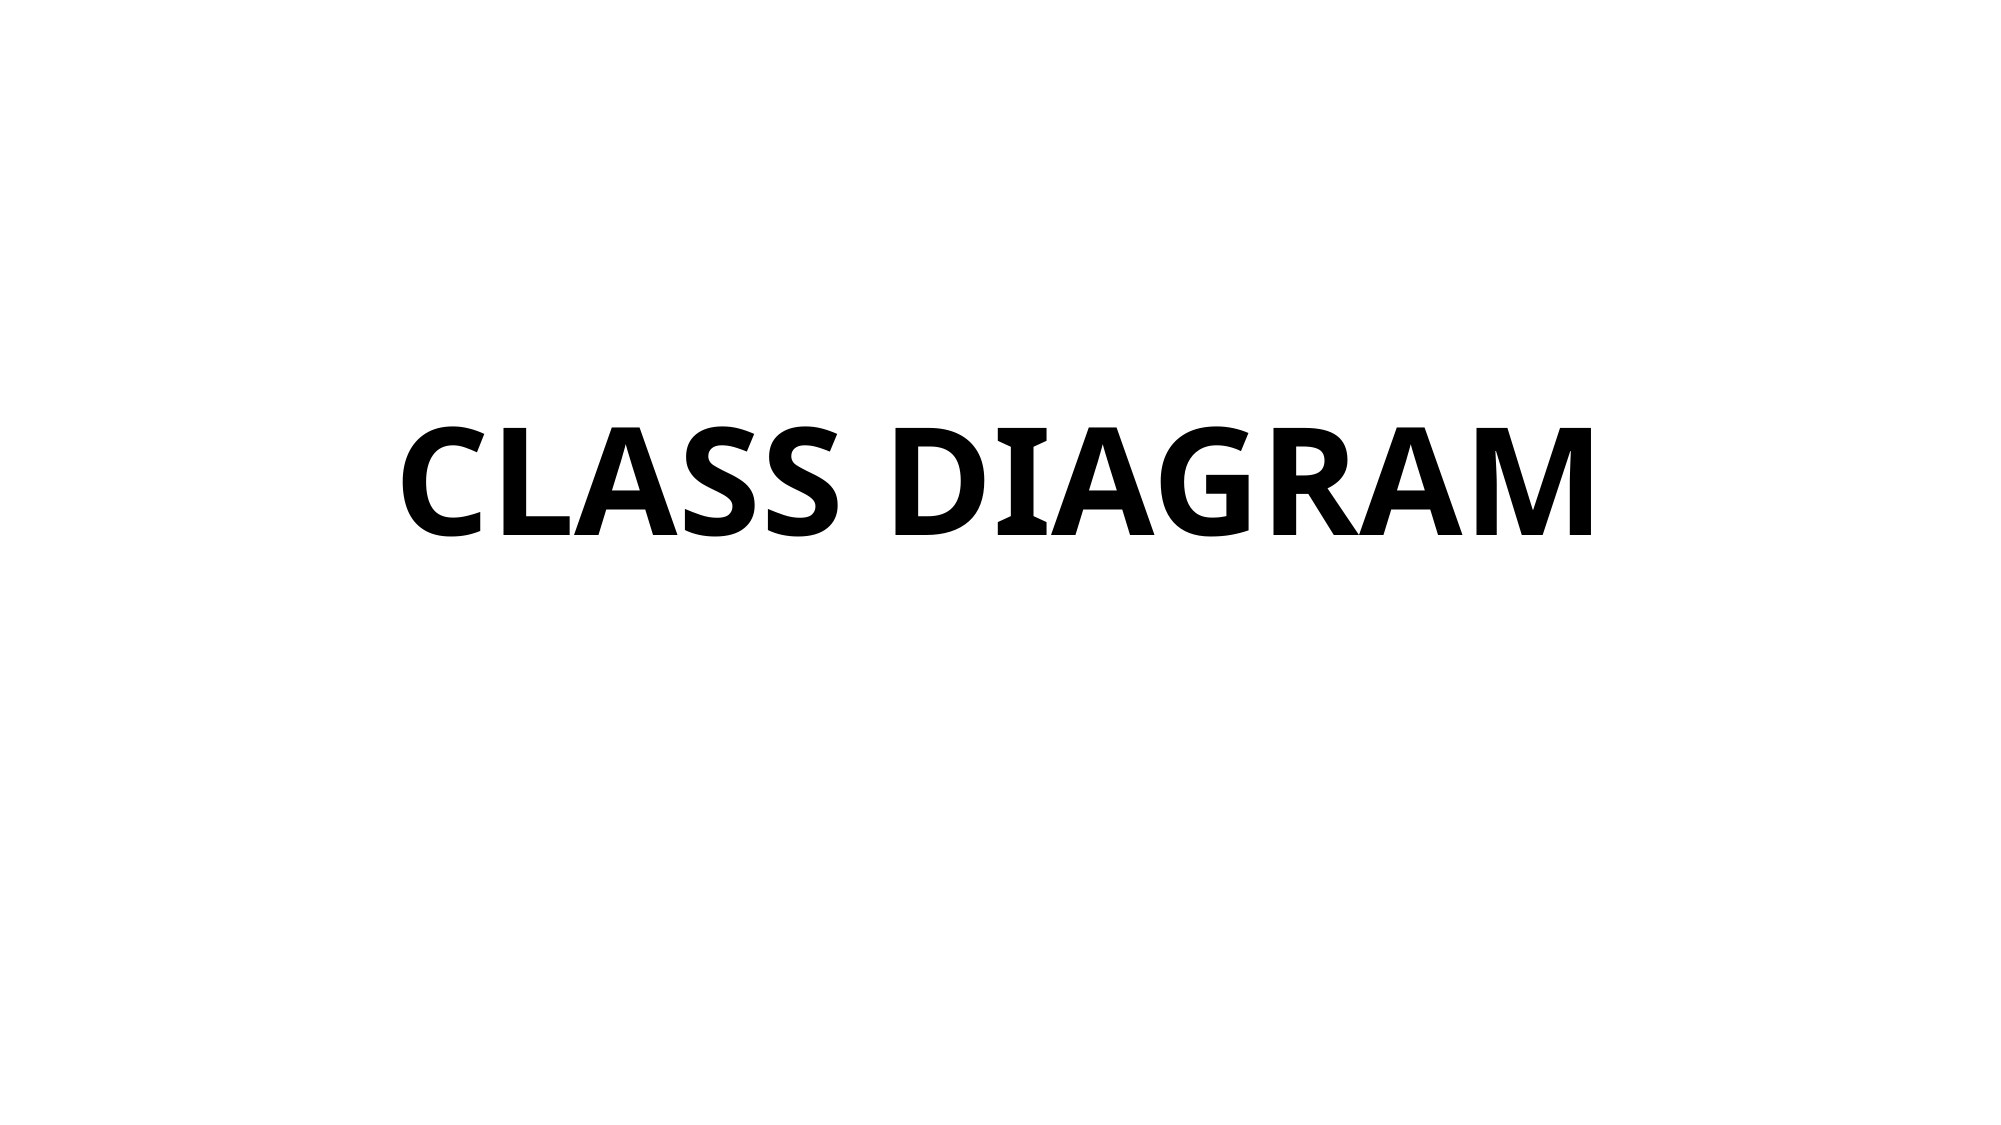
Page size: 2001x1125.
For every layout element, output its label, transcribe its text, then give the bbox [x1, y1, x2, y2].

title CLASS DIAGRAM [249, 184, 1750, 576]
